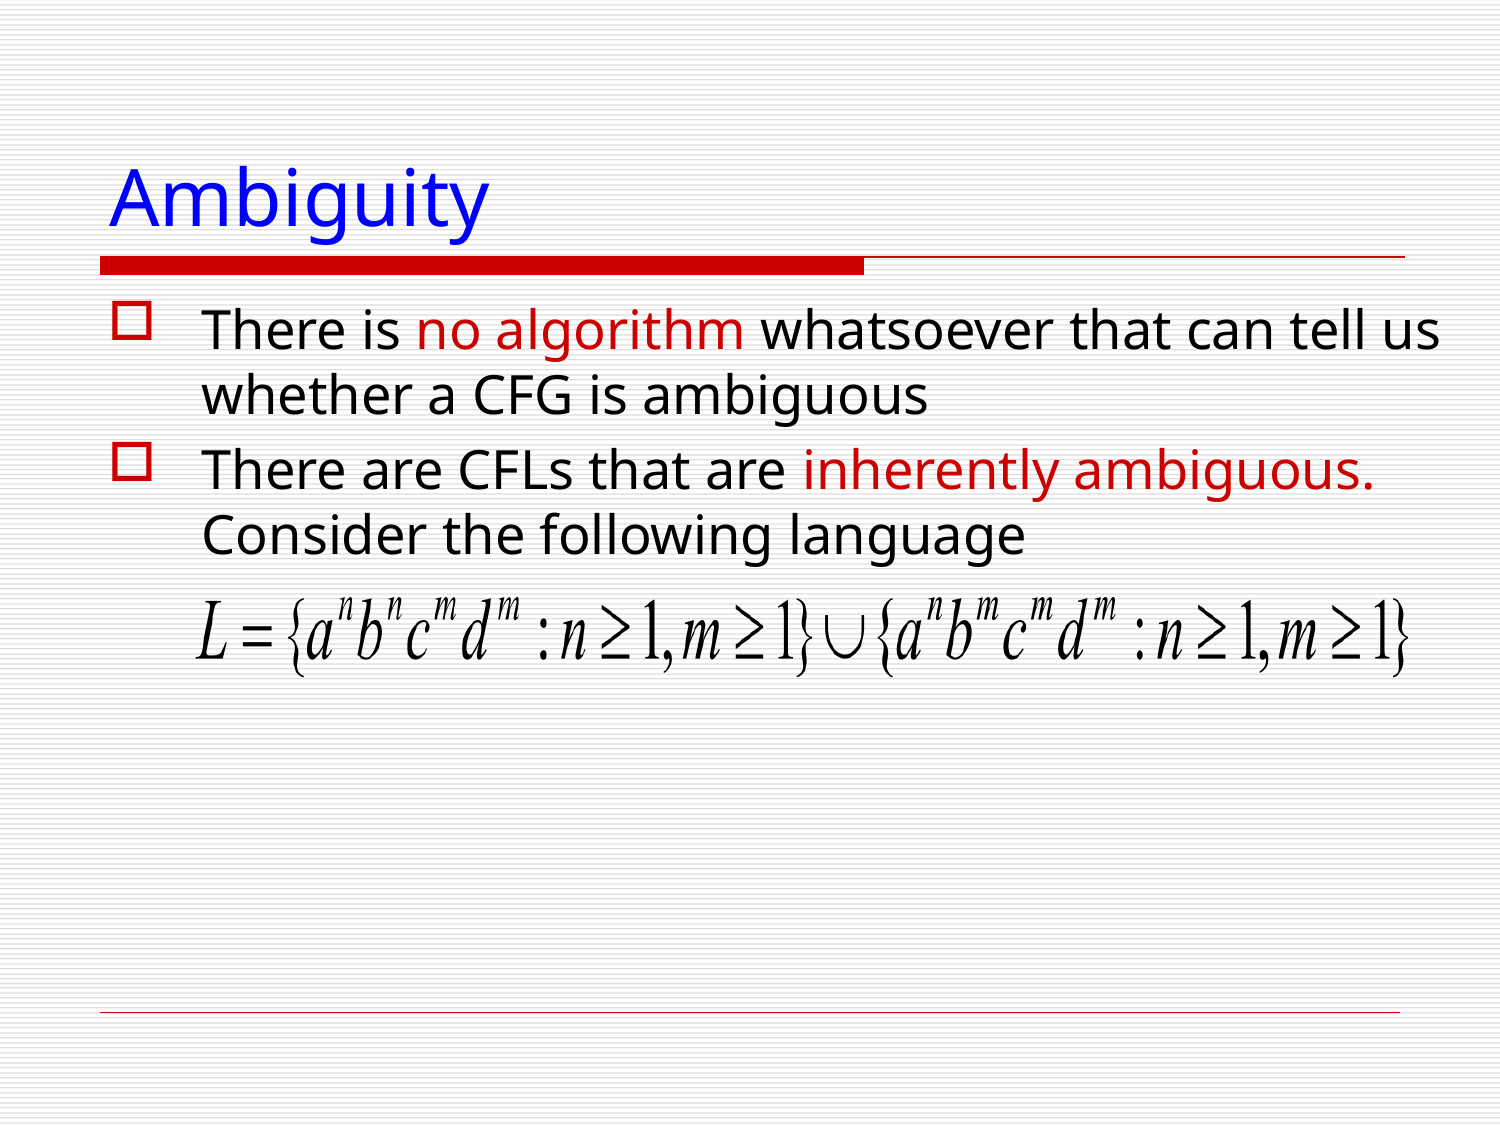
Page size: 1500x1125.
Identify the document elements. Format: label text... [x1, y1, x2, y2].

picture [0, 0, 1500, 1125]
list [194, 597, 1408, 681]
title Ambiguity [94, 50, 1407, 250]
list There is no algorithm whatsoever that can tell us whether a CFG is ambiguous There are CFLs that are inherently ambiguous. Consider the following language [92, 287, 1483, 1024]
